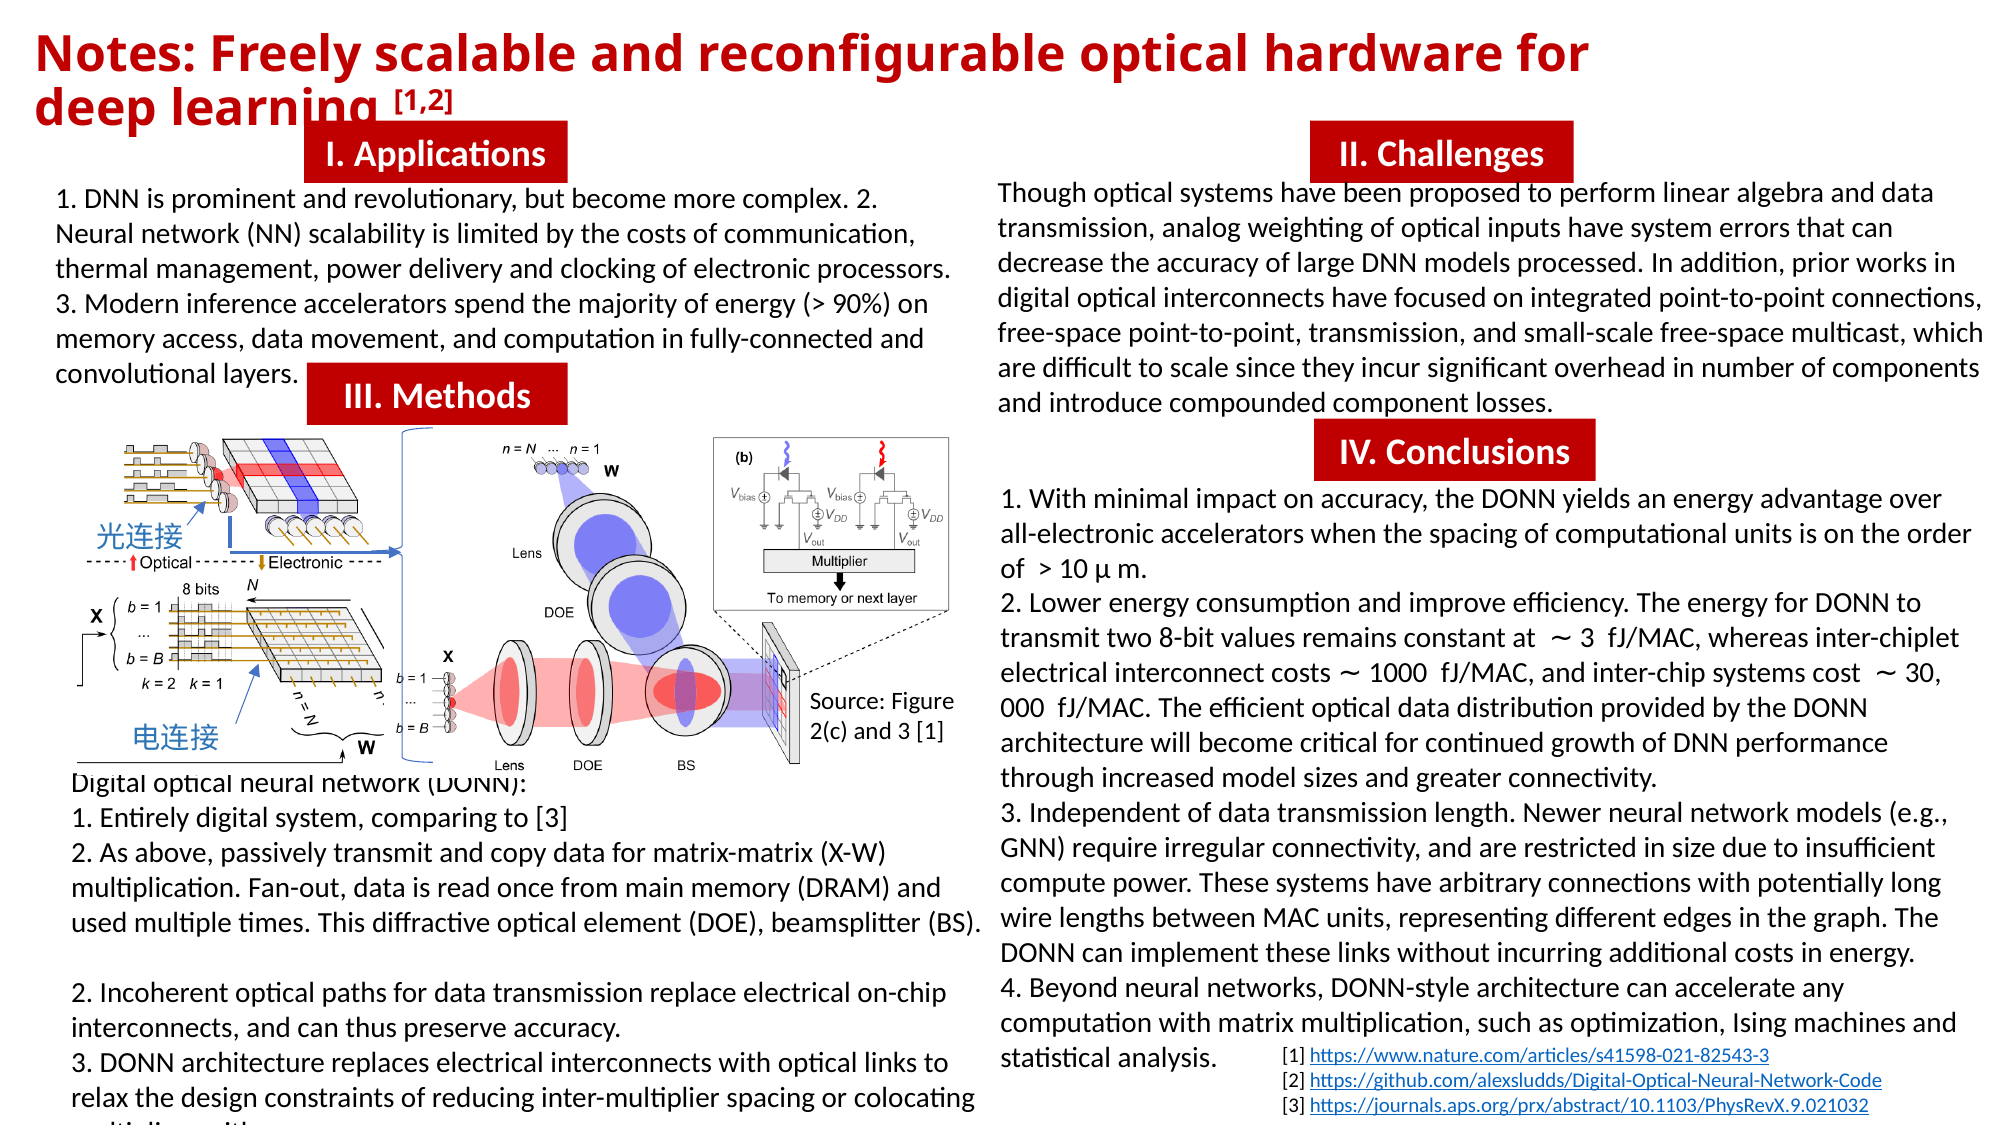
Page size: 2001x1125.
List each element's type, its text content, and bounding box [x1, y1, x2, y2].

title Notes: Freely scalable and reconfigurable optical hardware for deep learning [1,2] [19, 10, 1692, 154]
text_box Though optical systems have been proposed to perform linear algebra and data transmission, analog weighting of optical inputs have system errors that can decrease the accuracy of large DNN models processed. In addition, prior works in digital optical interconnects have focused on integrated point-to-point connections, free-space point-to-point, transmission, and small-scale free-space multicast, which are difficult to scale since they incur significant overhead in number of components and introduce compounded component losses. [982, 165, 2000, 426]
text_box II. Challenges [1309, 154, 1575, 165]
text_box I. Applications [303, 120, 569, 184]
text_box Digital optical neural network (DONN): 1. Entirely digital system, comparing to [3] 2. As above, passively transmit and copy data for matrix-matrix (X-W) multiplication. Fan-out, data is read once from main memory (DRAM) and used multiple times. This diffractive optical element (DOE), beamsplitter (BS). 2. Incoherent optical paths for data transmission replace electrical on-chip interconnects, and can thus preserve accuracy. 3. DONN architecture replaces electrical interconnects with optical links to relax the design constraints of reducing inter-multiplier spacing or colocating multipliers with memory. [56, 756, 1003, 1125]
text_box IV. Conclusions [1313, 426, 1597, 471]
text_box 1. DNN is prominent and revolutionary, but become more complex. 2. Neural network (NN) scalability is limited by the costs of communication, thermal management, power delivery and clocking of electronic processors. 3. Modern inference accelerators spend the majority of energy (> 90%) on memory access, data movement, and computation in fully-connected and convolutional layers. [40, 171, 976, 397]
text_box 1. With minimal impact on accuracy, the DONN yields an energy advantage over all-electronic accelerators when the spacing of computational units is on the order of > 10 µ m. 2. Lower energy consumption and improve efficiency. The energy for DONN to transmit two 8-bit values remains constant at ∼ 3 fJ/MAC, whereas inter-chiplet electrical interconnect costs ∼ 1000 fJ/MAC, and inter-chip systems cost ∼ 30, 000 fJ/MAC. The efficient optical data distribution provided by the DONN architecture will become critical for continued growth of DNN performance through increased model sizes and greater connectivity. 3. Independent of data transmission length. Newer neural network models (e.g., GNN) require irregular connectivity, and are restricted in size due to insufficient compute power. These systems have arbitrary connections with potentially long wire lengths between MAC units, representing different edges in the graph. The DONN can implement these links without incurring additional costs in energy. 4. Beyond neural networks, DONN-style architecture can accelerate any computation with matrix multiplication, such as optimization, Ising machines and statistical analysis. [985, 471, 2000, 1081]
text_box III. Methods [306, 362, 569, 426]
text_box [42, 427, 973, 778]
text_box [1] https://www.nature.com/articles/s41598-021-82543-3 [2] https://github.com/alexsludds/Digital-Optical-Neural-Network-Code [3] https://journals.aps.org/prx/abstract/10.1103/PhysRevX.9.021032 [1267, 1034, 1961, 1124]
